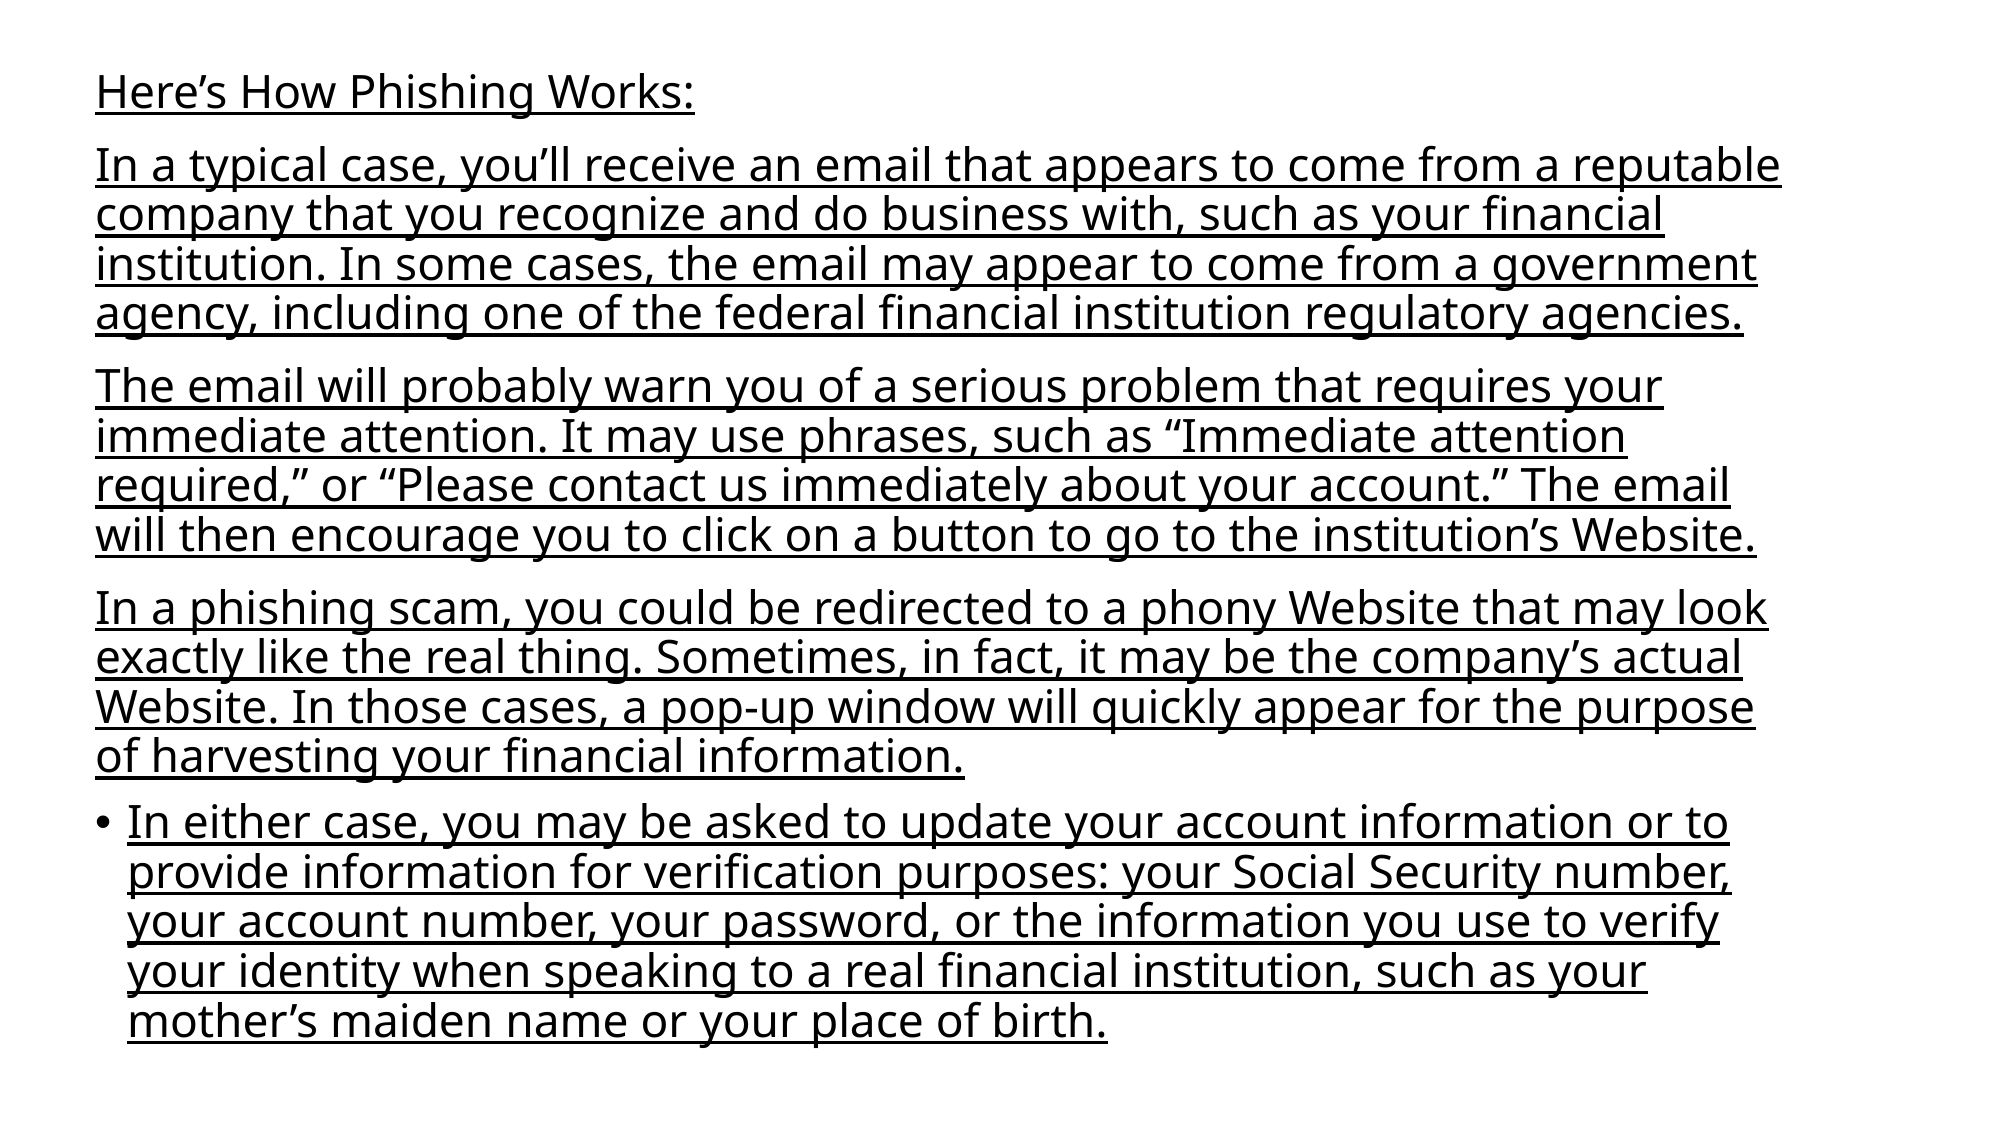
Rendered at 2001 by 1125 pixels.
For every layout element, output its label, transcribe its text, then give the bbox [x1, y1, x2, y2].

list Here’s How Phishing Works: In a typical case, you’ll receive an email that appears to come from a reputable company that you recognize and do business with, such as your financial institution. In some cases, the email may appear to come from a government agency, including one of the federal financial institution regulatory agencies. The email will probably warn you of a serious problem that requires your immediate attention. It may use phrases, such as “Immediate attention required,” or “Please contact us immediately about your account.” The email will then encourage you to click on a button to go to the institution’s Website. In a phishing scam, you could be redirected to a phony Website that may look exactly like the real thing. Sometimes, in fact, it may be the company’s actual Website. In those cases, a pop-up window will quickly appear for the purpose of harvesting your financial information. In either case, you may be asked to update your account information or to provide information for verification purposes: your Social Security number, your account number, your password, or the information you use to verify your identity when speaking to a real financial institution, such as your mother’s maiden name or your place of birth. [80, 61, 1806, 1080]
